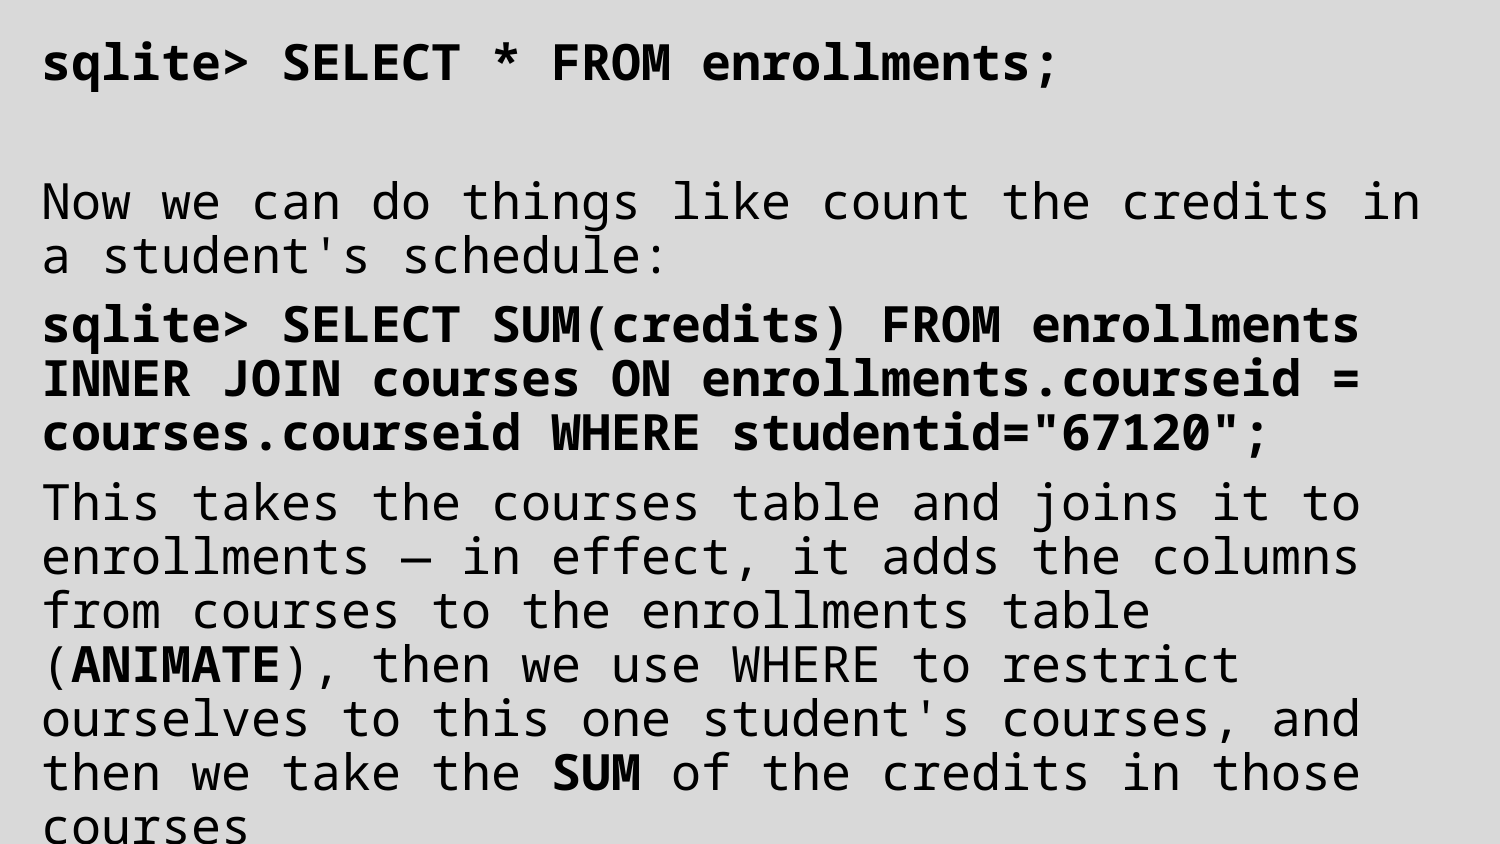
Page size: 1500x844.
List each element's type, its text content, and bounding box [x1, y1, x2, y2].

list sqlite> SELECT * FROM enrollments; Now we can do things like count the credits in a student's schedule: sqlite> SELECT SUM(credits) FROM enrollments INNER JOIN courses ON enrollments.courseid = courses.courseid WHERE studentid="67120"; This takes the courses table and joins it to enrollments — in effect, it adds the columns from courses to the enrollments table (ANIMATE), then we use WHERE to restrict ourselves to this one student's courses, and then we take the SUM of the credits in those courses [26, 29, 1479, 827]
